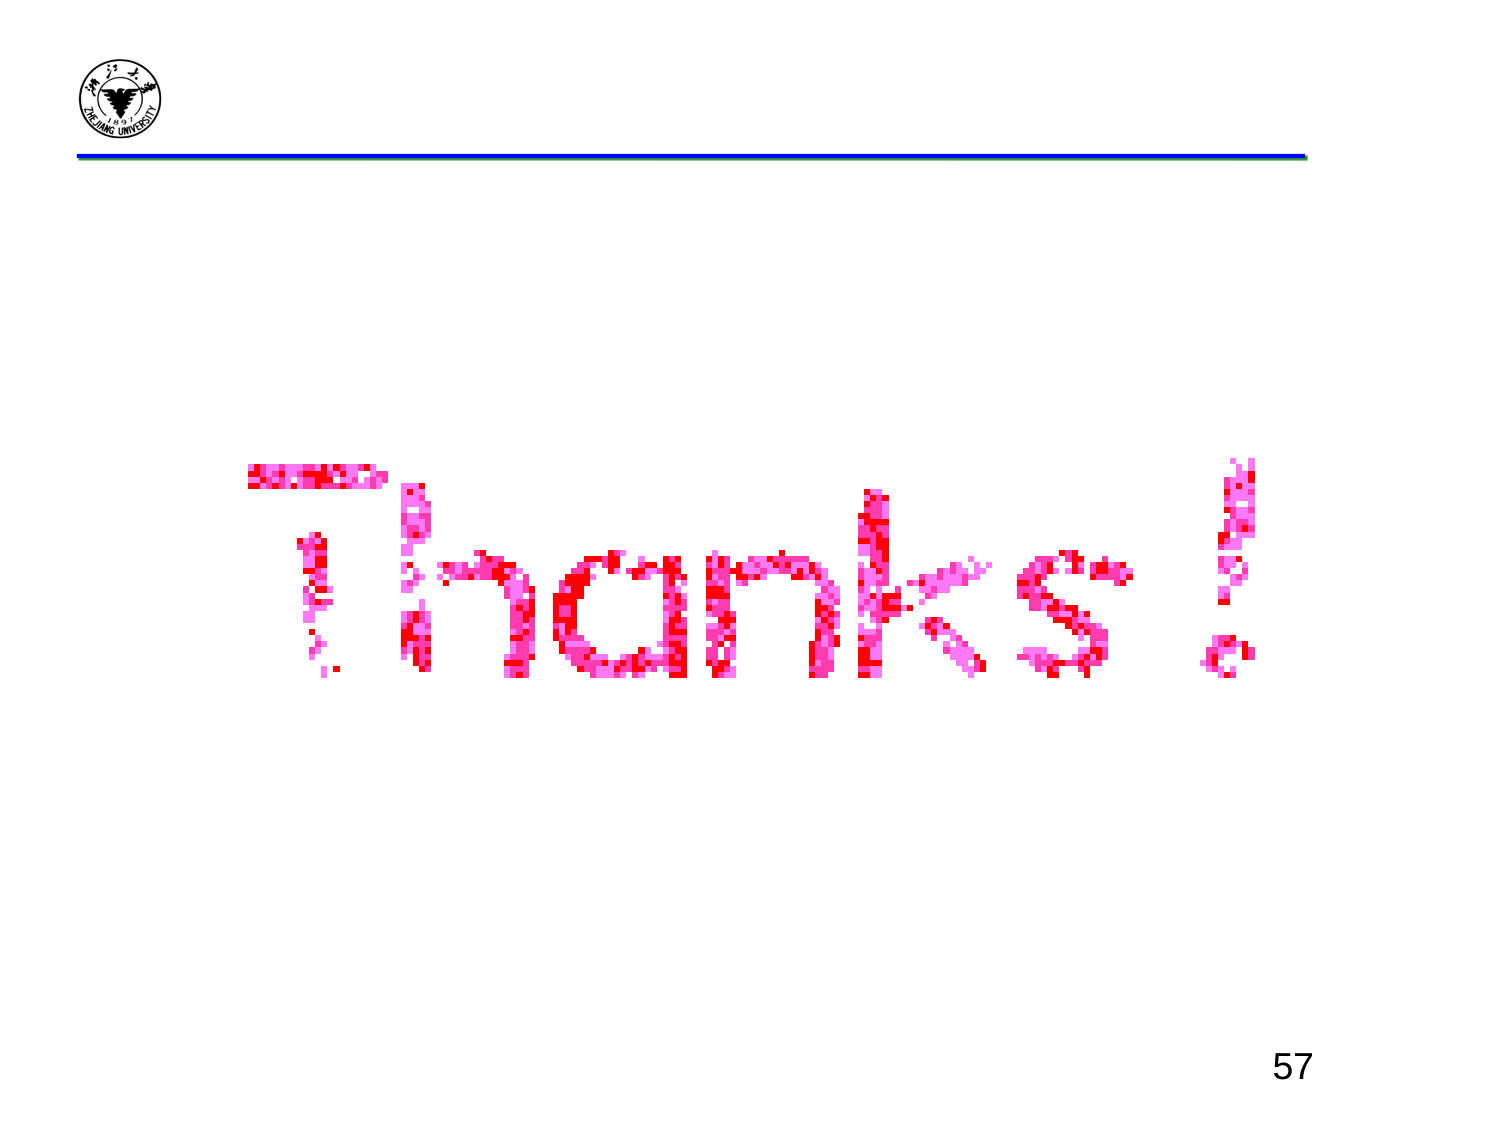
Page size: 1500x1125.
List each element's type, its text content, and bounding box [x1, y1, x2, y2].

picture [78, 58, 162, 139]
slide_number 57 [1257, 1034, 1455, 1078]
picture [218, 409, 1316, 716]
